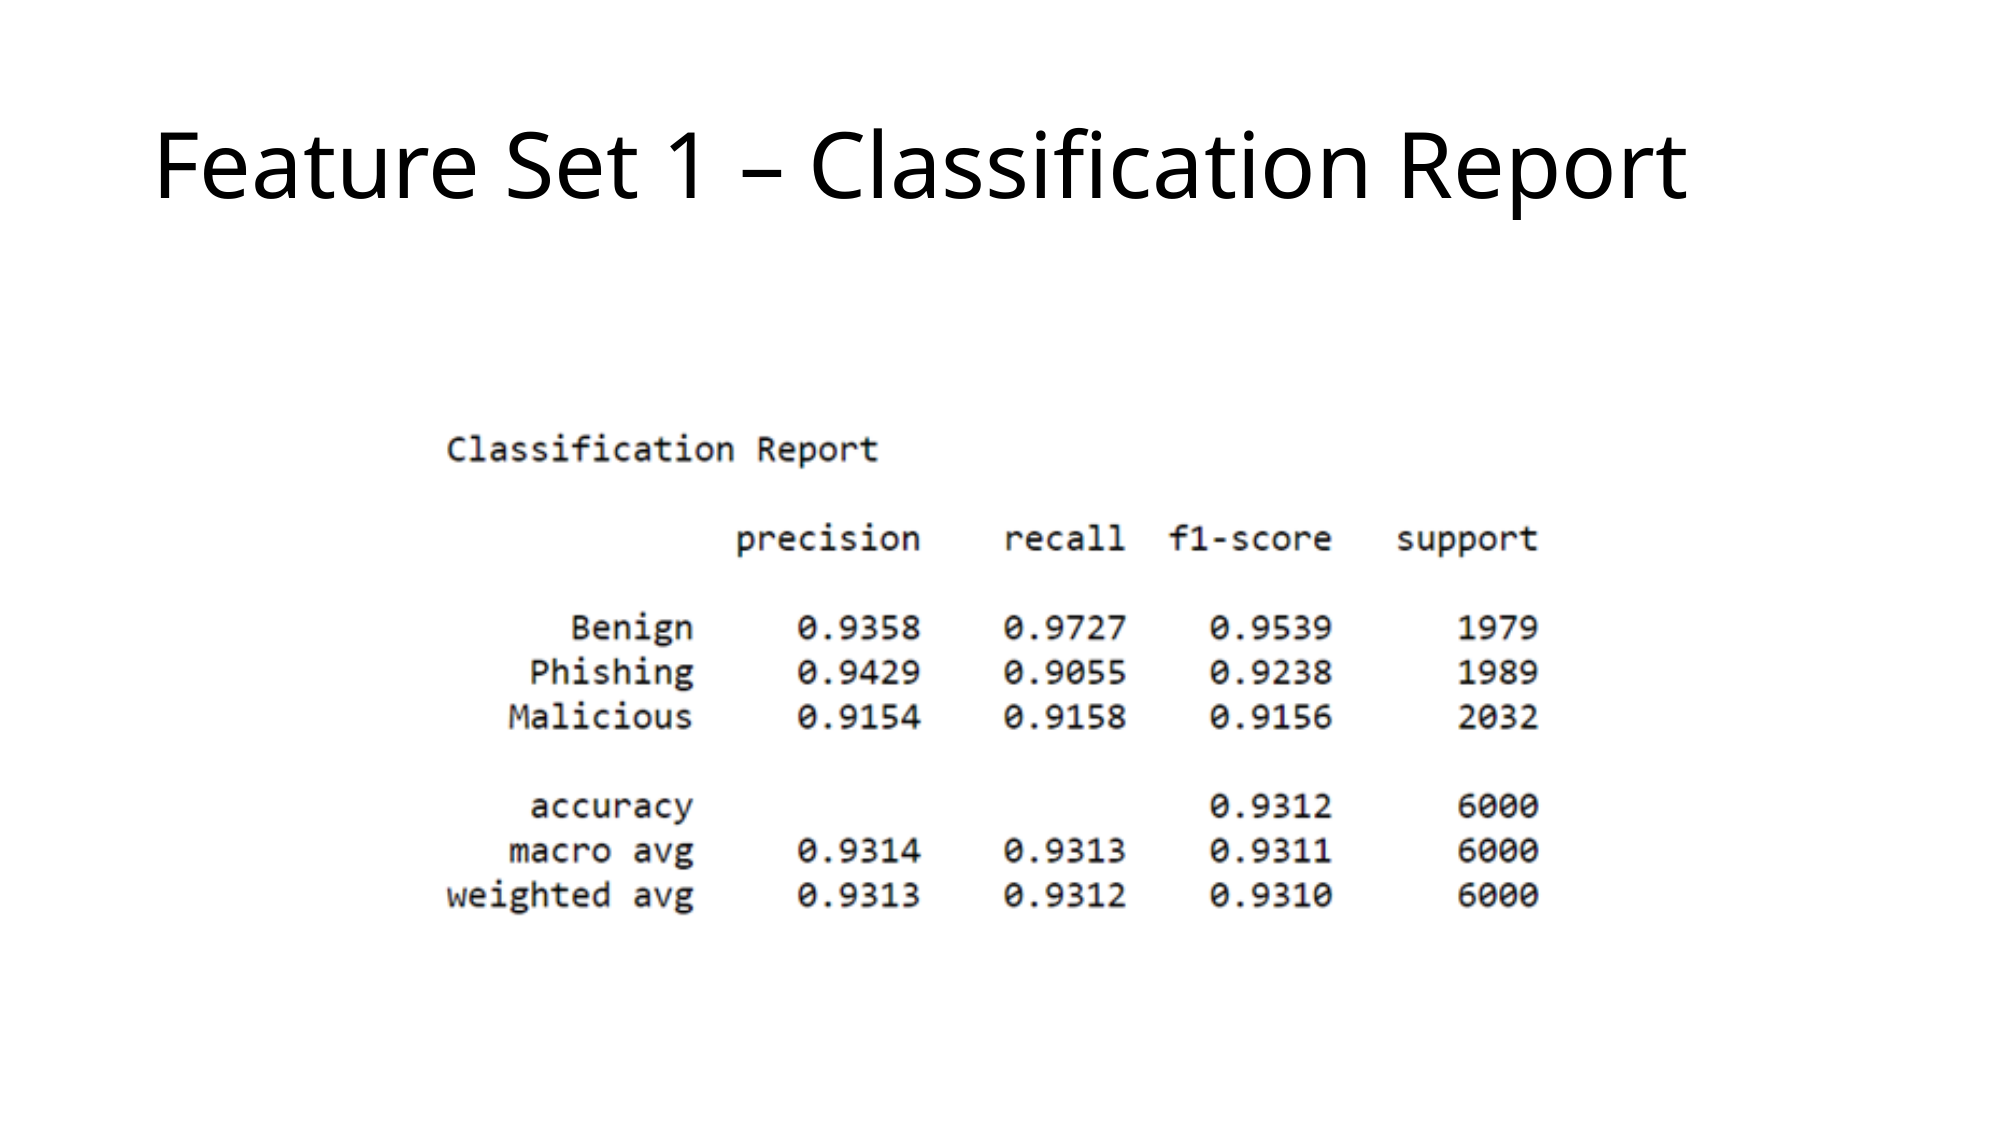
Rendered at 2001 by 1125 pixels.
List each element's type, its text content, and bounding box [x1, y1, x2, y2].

title Feature Set 1 – Classification Report [137, 59, 1863, 278]
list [388, 424, 1612, 952]
